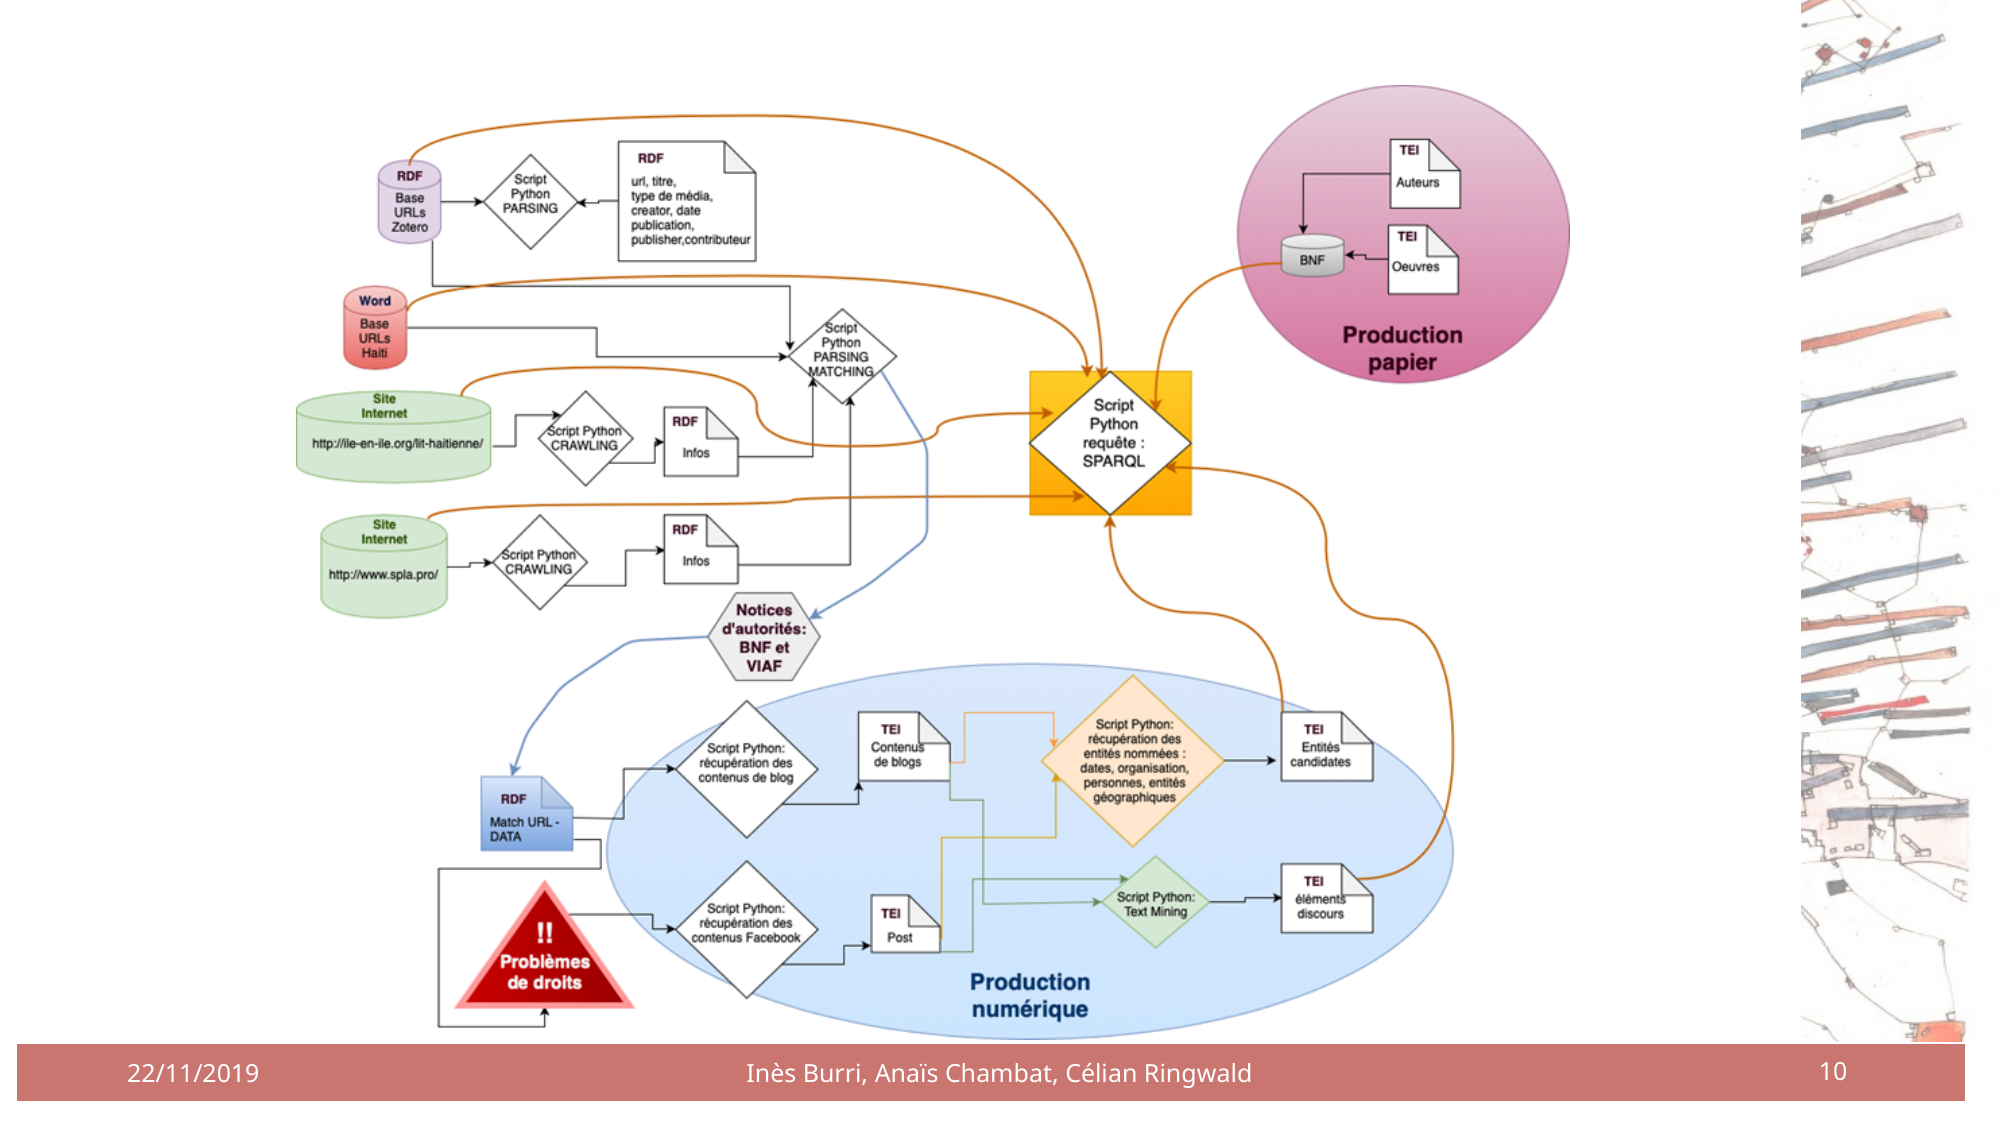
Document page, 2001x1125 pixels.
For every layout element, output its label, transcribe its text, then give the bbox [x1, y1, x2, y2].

text_box 22/11/2019 [112, 1042, 562, 1103]
text_box [15, 1042, 1967, 1104]
picture [296, 85, 1570, 1040]
footer Inès Burri, Anaïs Chambat, Célian Ringwald [662, 1042, 1338, 1103]
slide_number 10 [1412, 1042, 1863, 1103]
picture [1801, 0, 2000, 1043]
